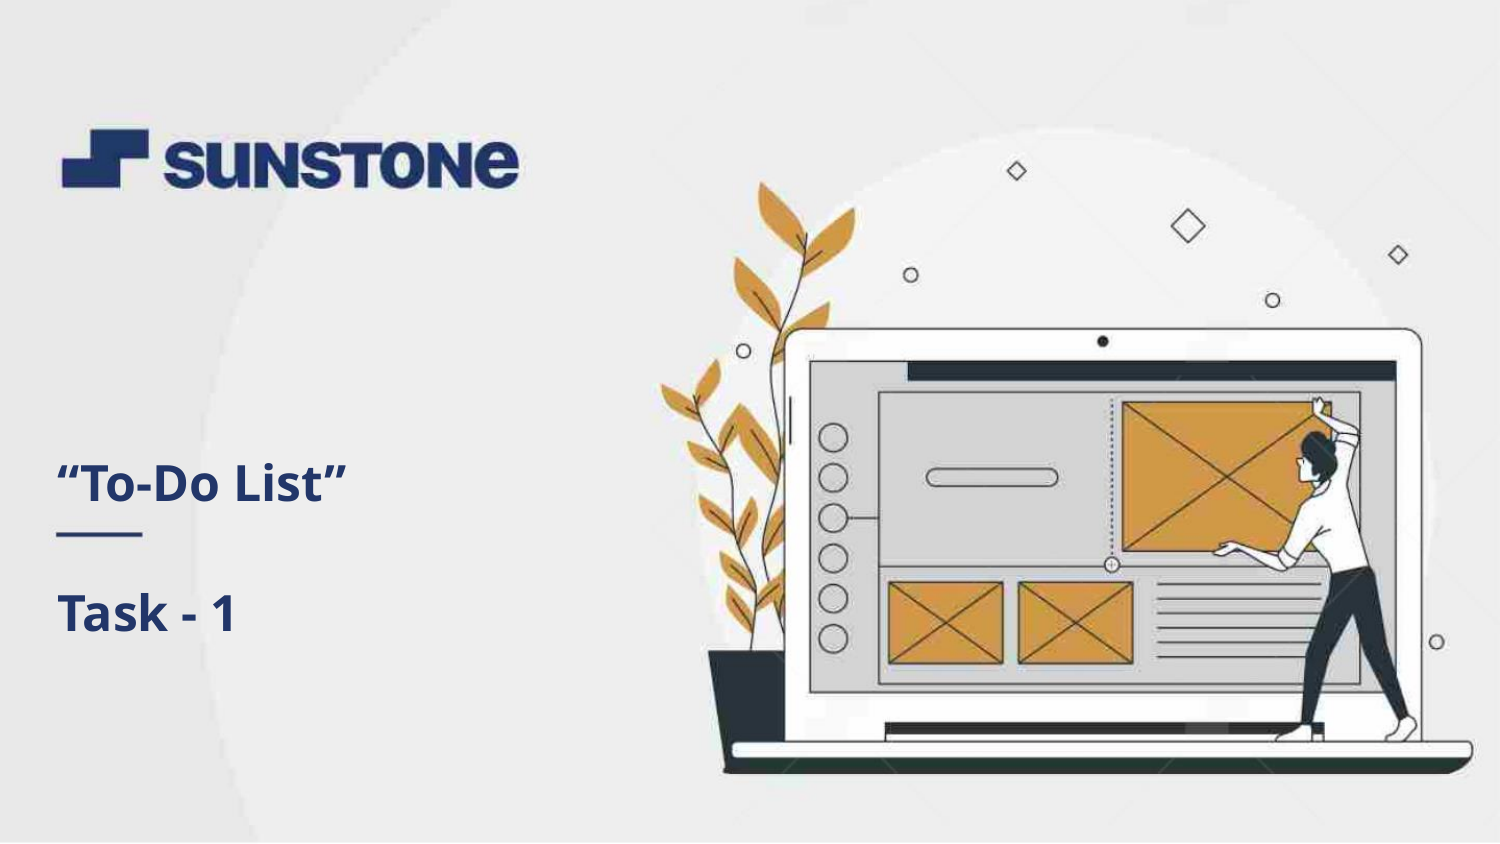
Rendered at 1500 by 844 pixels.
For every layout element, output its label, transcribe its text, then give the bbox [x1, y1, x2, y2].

text_box [0, 0, 1500, 844]
text_box “To-Do List” Task - 1 [57, 441, 580, 642]
